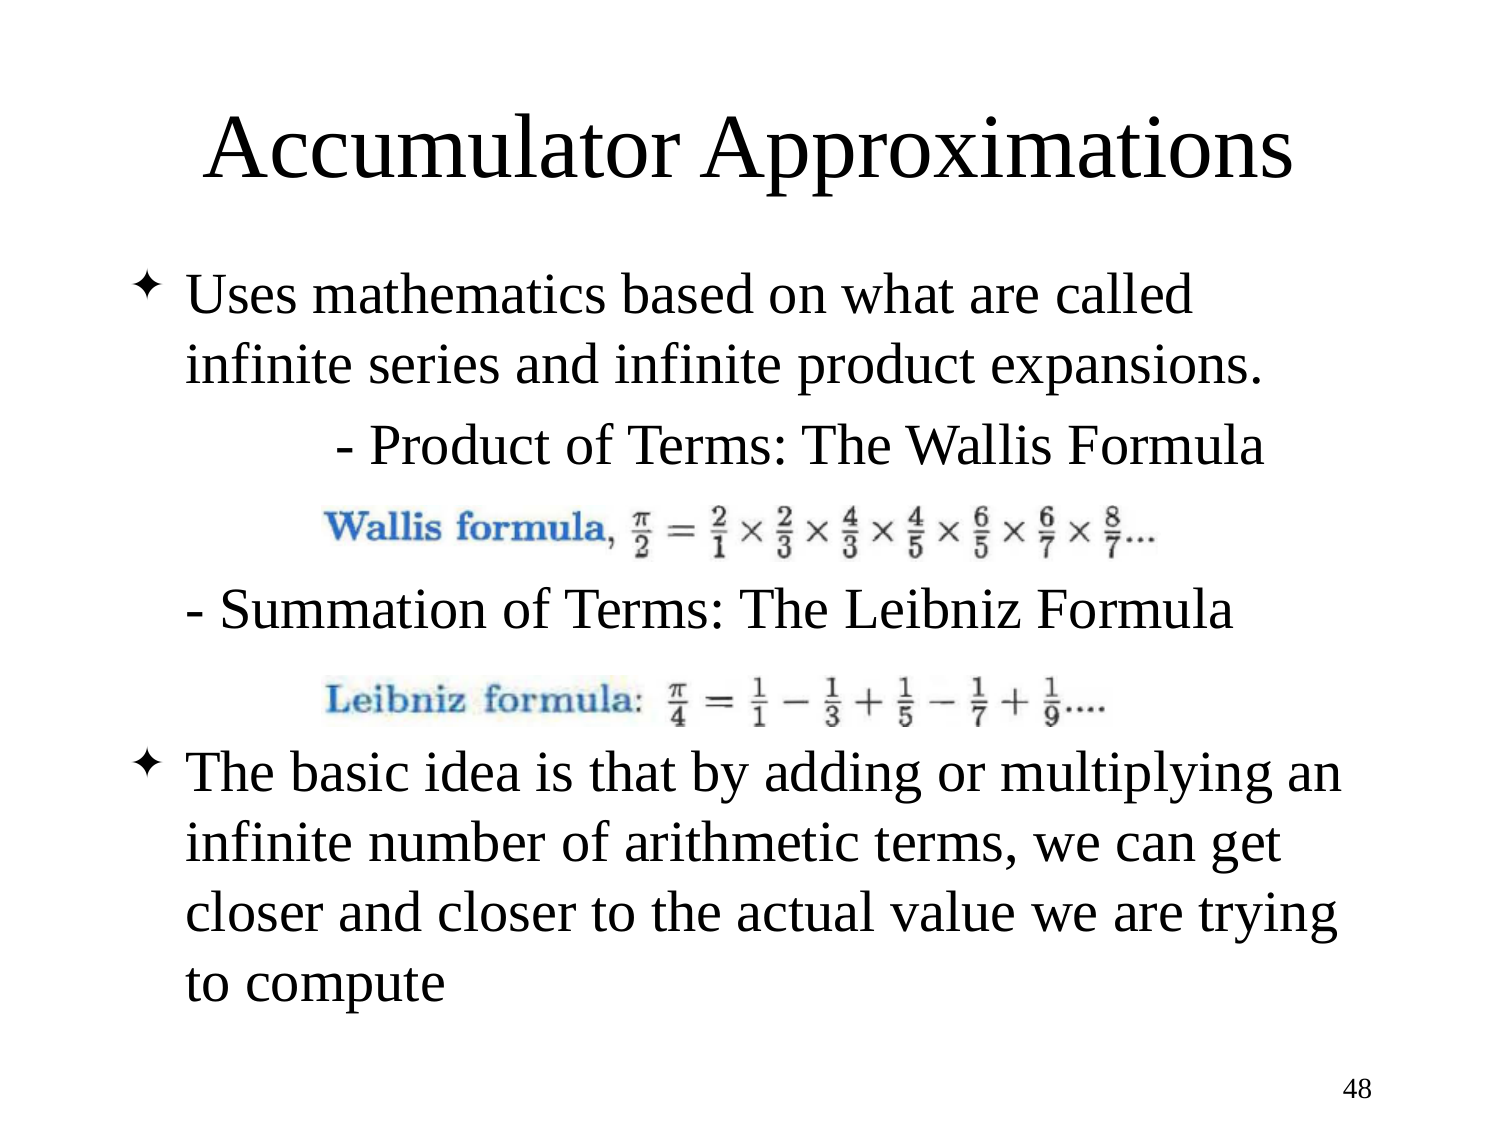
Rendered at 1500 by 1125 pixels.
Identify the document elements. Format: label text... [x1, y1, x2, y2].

picture [321, 675, 1122, 727]
slide_number 48 [1074, 1049, 1388, 1125]
title Accumulator Approximations [112, 46, 1388, 235]
picture [321, 505, 1161, 563]
list Uses mathematics based on what are called infinite series and infinite product expansions. - Product of Terms: The Wallis Formula - Summation of Terms: The Leibniz Formula The basic idea is that by adding or multiplying an infinite number of arithmetic terms, we can get closer and closer to the actual value we are trying to compute [113, 247, 1389, 923]
